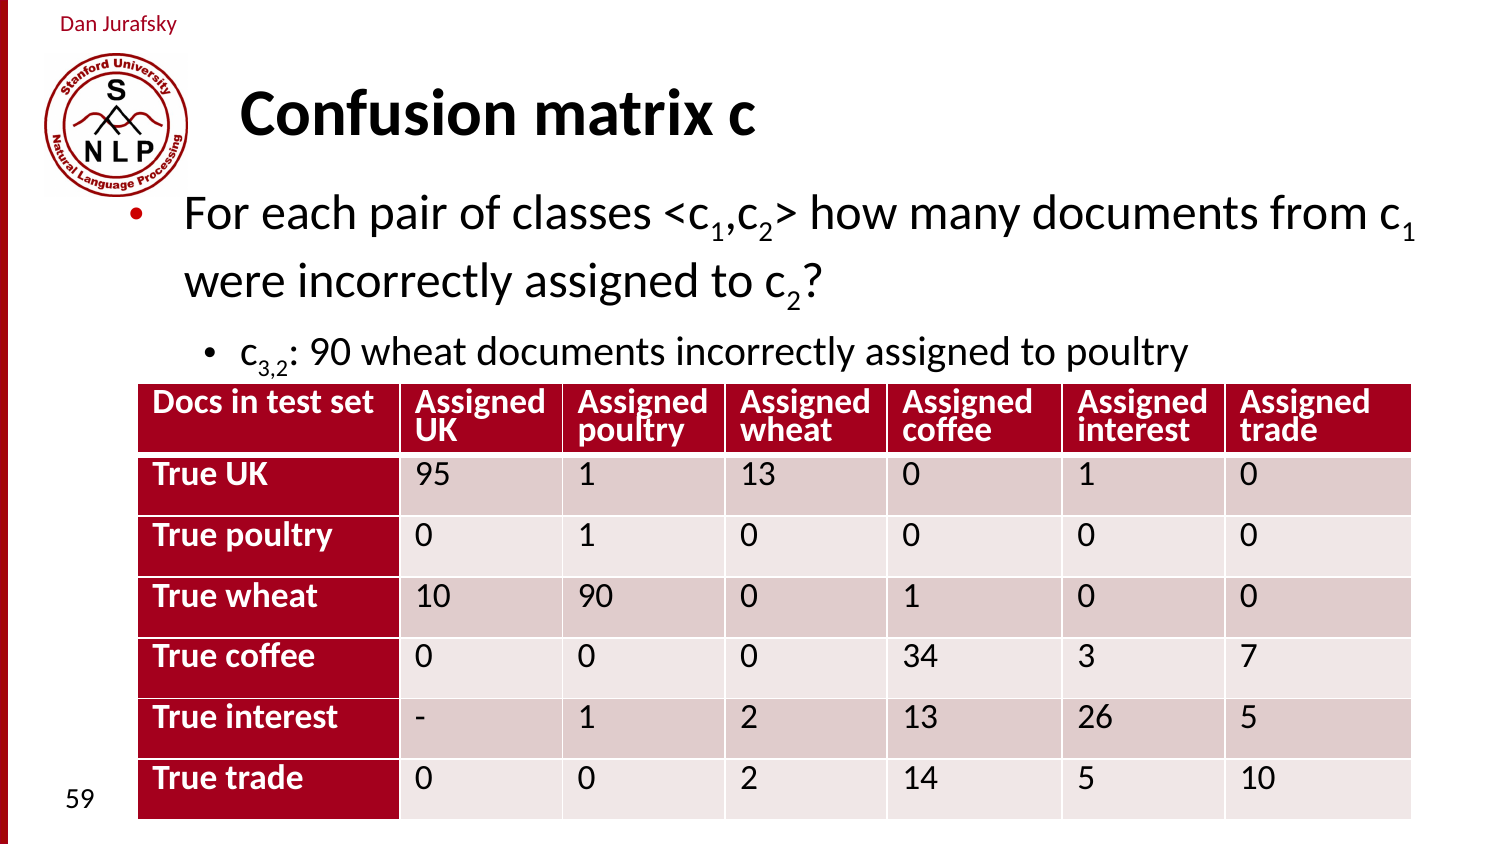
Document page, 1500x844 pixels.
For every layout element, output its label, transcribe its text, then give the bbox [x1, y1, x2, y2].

table_cell 0 [401, 760, 562, 819]
table_cell True interest [138, 699, 399, 758]
table_cell 14 [888, 760, 1061, 819]
slide_number 59 [49, 771, 376, 829]
table_cell 13 [888, 699, 1061, 758]
table_cell 0 [401, 639, 562, 698]
table_cell 0 [726, 639, 886, 698]
table_cell 0 [726, 578, 886, 637]
table_header Docs in test set [138, 384, 399, 452]
table_cell True wheat [138, 578, 399, 637]
table_cell 0 [888, 458, 1061, 515]
table_cell 0 [1226, 458, 1411, 515]
table_cell 13 [726, 458, 886, 515]
table_header Assigned trade [1226, 384, 1411, 452]
table_cell 3 [1063, 639, 1224, 698]
table_cell 0 [1063, 578, 1224, 637]
table_header Assigned coffee [888, 384, 1061, 452]
table_cell 10 [1226, 760, 1411, 819]
table_cell 0 [1226, 517, 1411, 576]
table_cell 34 [888, 639, 1061, 698]
table_cell 1 [563, 458, 724, 515]
table_cell 1 [1063, 458, 1224, 515]
table_cell 1 [888, 578, 1061, 637]
table_cell 7 [1226, 639, 1411, 698]
table_cell 90 [563, 578, 724, 637]
table_cell 0 [888, 517, 1061, 576]
list For each pair of classes <c1,c2> how many documents from c1 were incorrectly assigned to c2? c3,2: 90 wheat documents incorrectly assigned to poultry [112, 171, 1500, 719]
table_cell 95 [401, 458, 562, 515]
table_cell 0 [1063, 517, 1224, 576]
table_cell 0 [401, 517, 562, 576]
table_cell 2 [726, 760, 886, 819]
table_cell True coffee [138, 639, 399, 698]
title Confusion matrix c [225, 34, 1450, 157]
table_header Assigned UK [401, 384, 562, 452]
table_cell 0 [563, 760, 724, 819]
table_cell 5 [1226, 699, 1411, 758]
table_cell 5 [1063, 760, 1224, 819]
table_header Assigned wheat [726, 384, 886, 452]
table_cell True UK [138, 458, 399, 515]
picture [44, 53, 188, 197]
table_cell 26 [1063, 699, 1224, 758]
table_cell True poultry [138, 517, 399, 576]
table_cell 2 [726, 699, 886, 758]
table_header Assigned interest [1063, 384, 1224, 452]
table_cell - [401, 699, 562, 758]
table_cell True trade [138, 760, 399, 819]
table_cell 10 [401, 578, 562, 637]
table_cell 0 [726, 517, 886, 576]
table_cell 1 [563, 517, 724, 576]
table_header Assigned poultry [563, 384, 724, 452]
table_cell 1 [563, 699, 724, 758]
table_cell 0 [1226, 578, 1411, 637]
table_cell 0 [563, 639, 724, 698]
